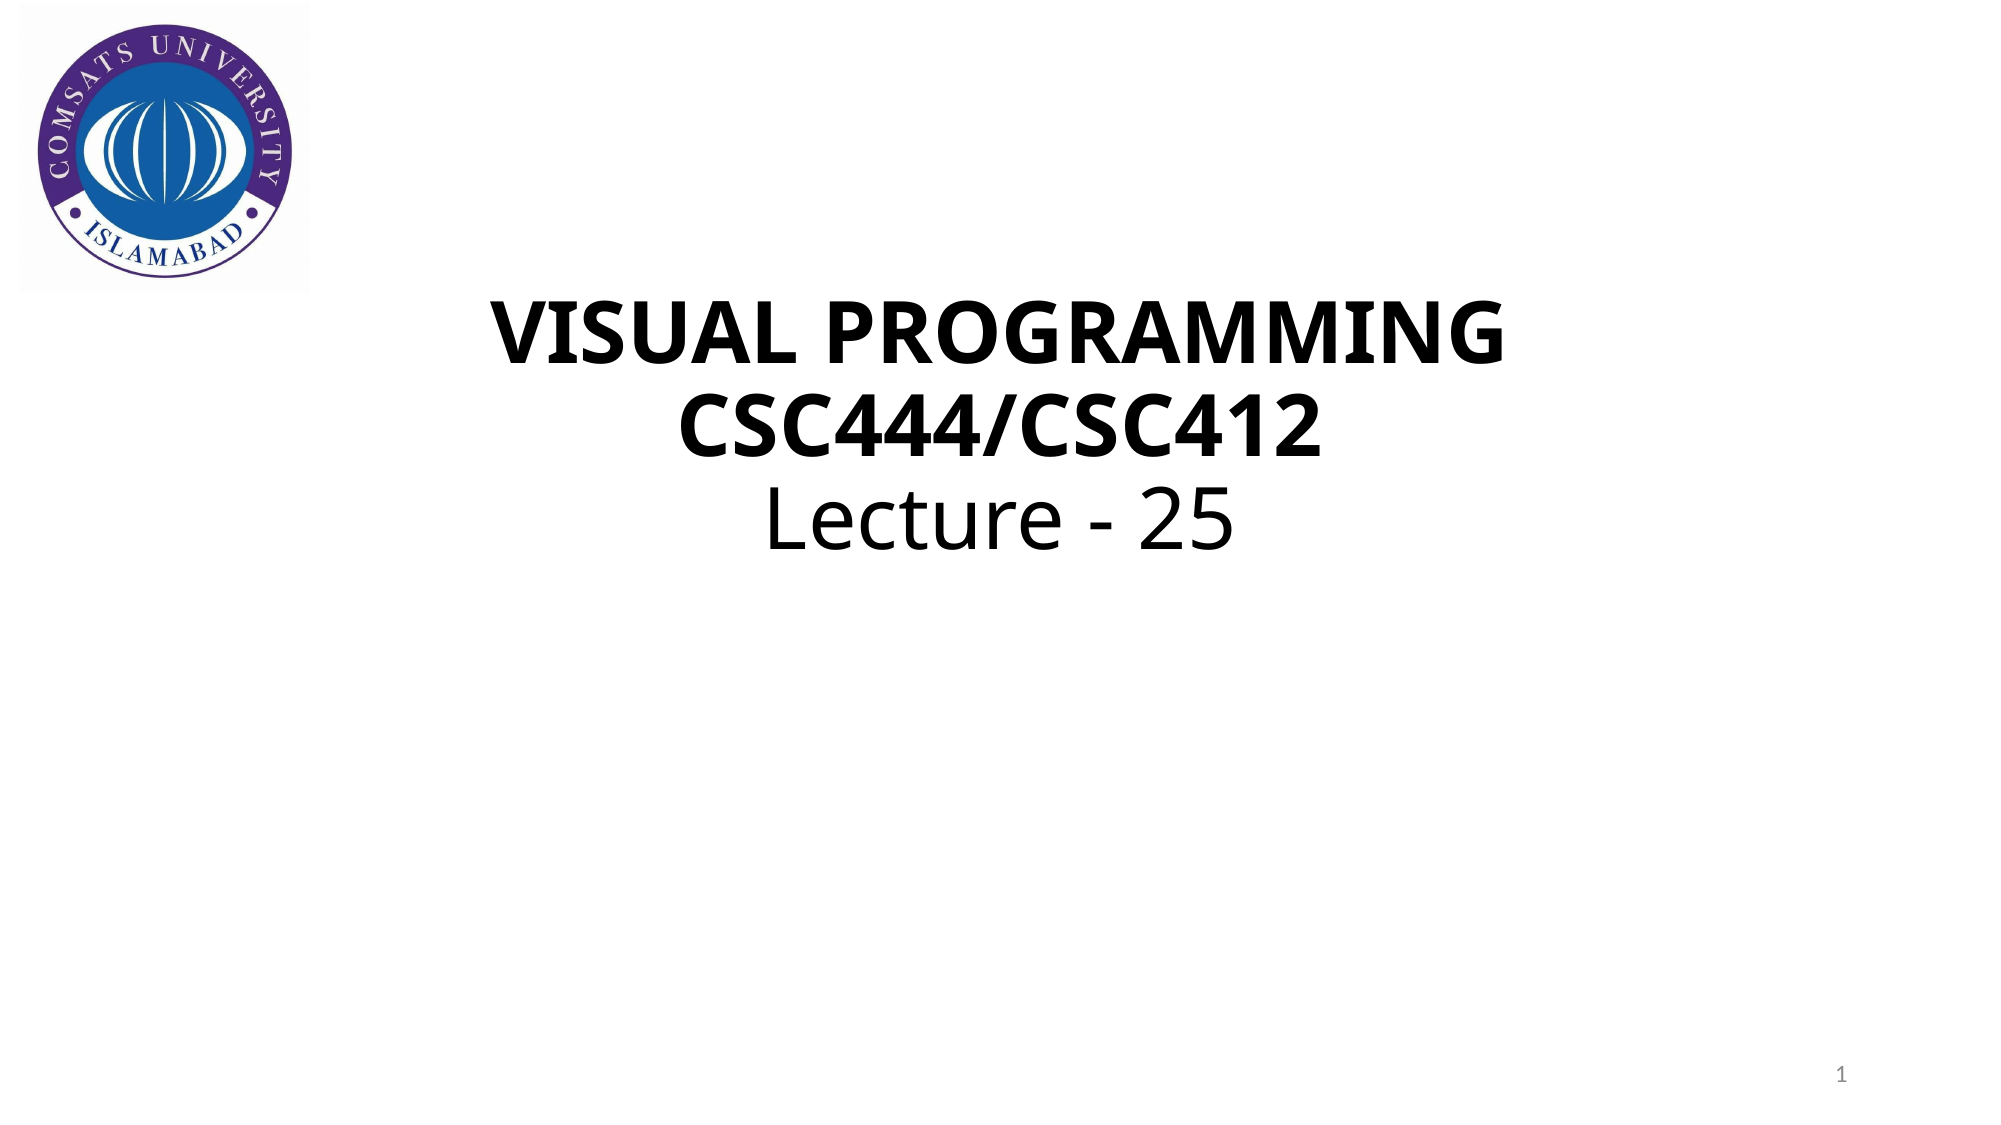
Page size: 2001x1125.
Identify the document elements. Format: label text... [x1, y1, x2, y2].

picture [19, 3, 310, 293]
title VISUAL PROGRAMMING CSC444/CSC412 Lecture - 25 [249, 184, 1750, 576]
slide_number 1 [1412, 1042, 1863, 1103]
